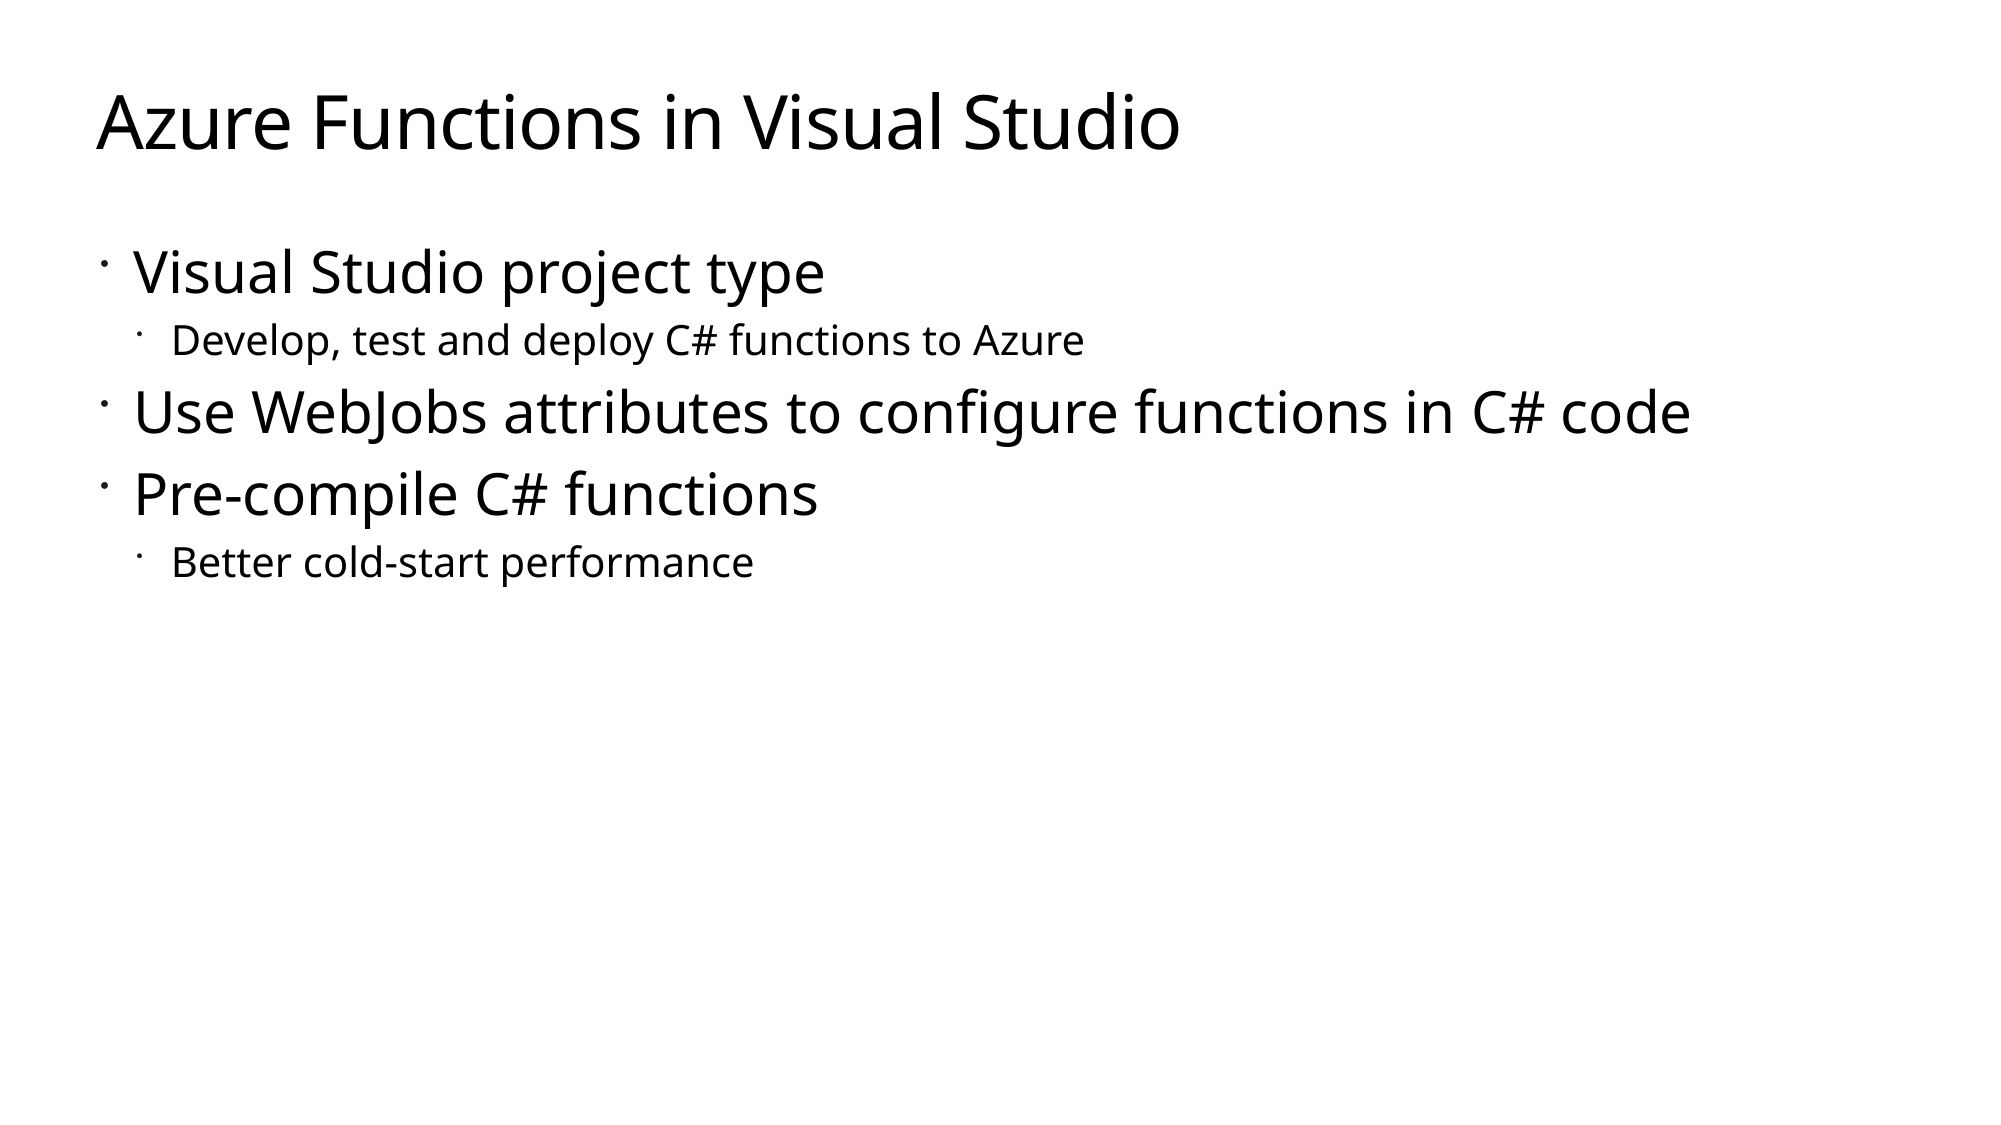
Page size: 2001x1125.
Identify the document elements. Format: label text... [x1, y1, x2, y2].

list Visual Studio project type Develop, test and deploy C# functions to Azure Use WebJobs attributes to configure functions in C# code Pre-compile C# functions Better cold-start performance [95, 235, 1904, 597]
title Azure Functions in Visual Studio [96, 75, 1904, 166]
